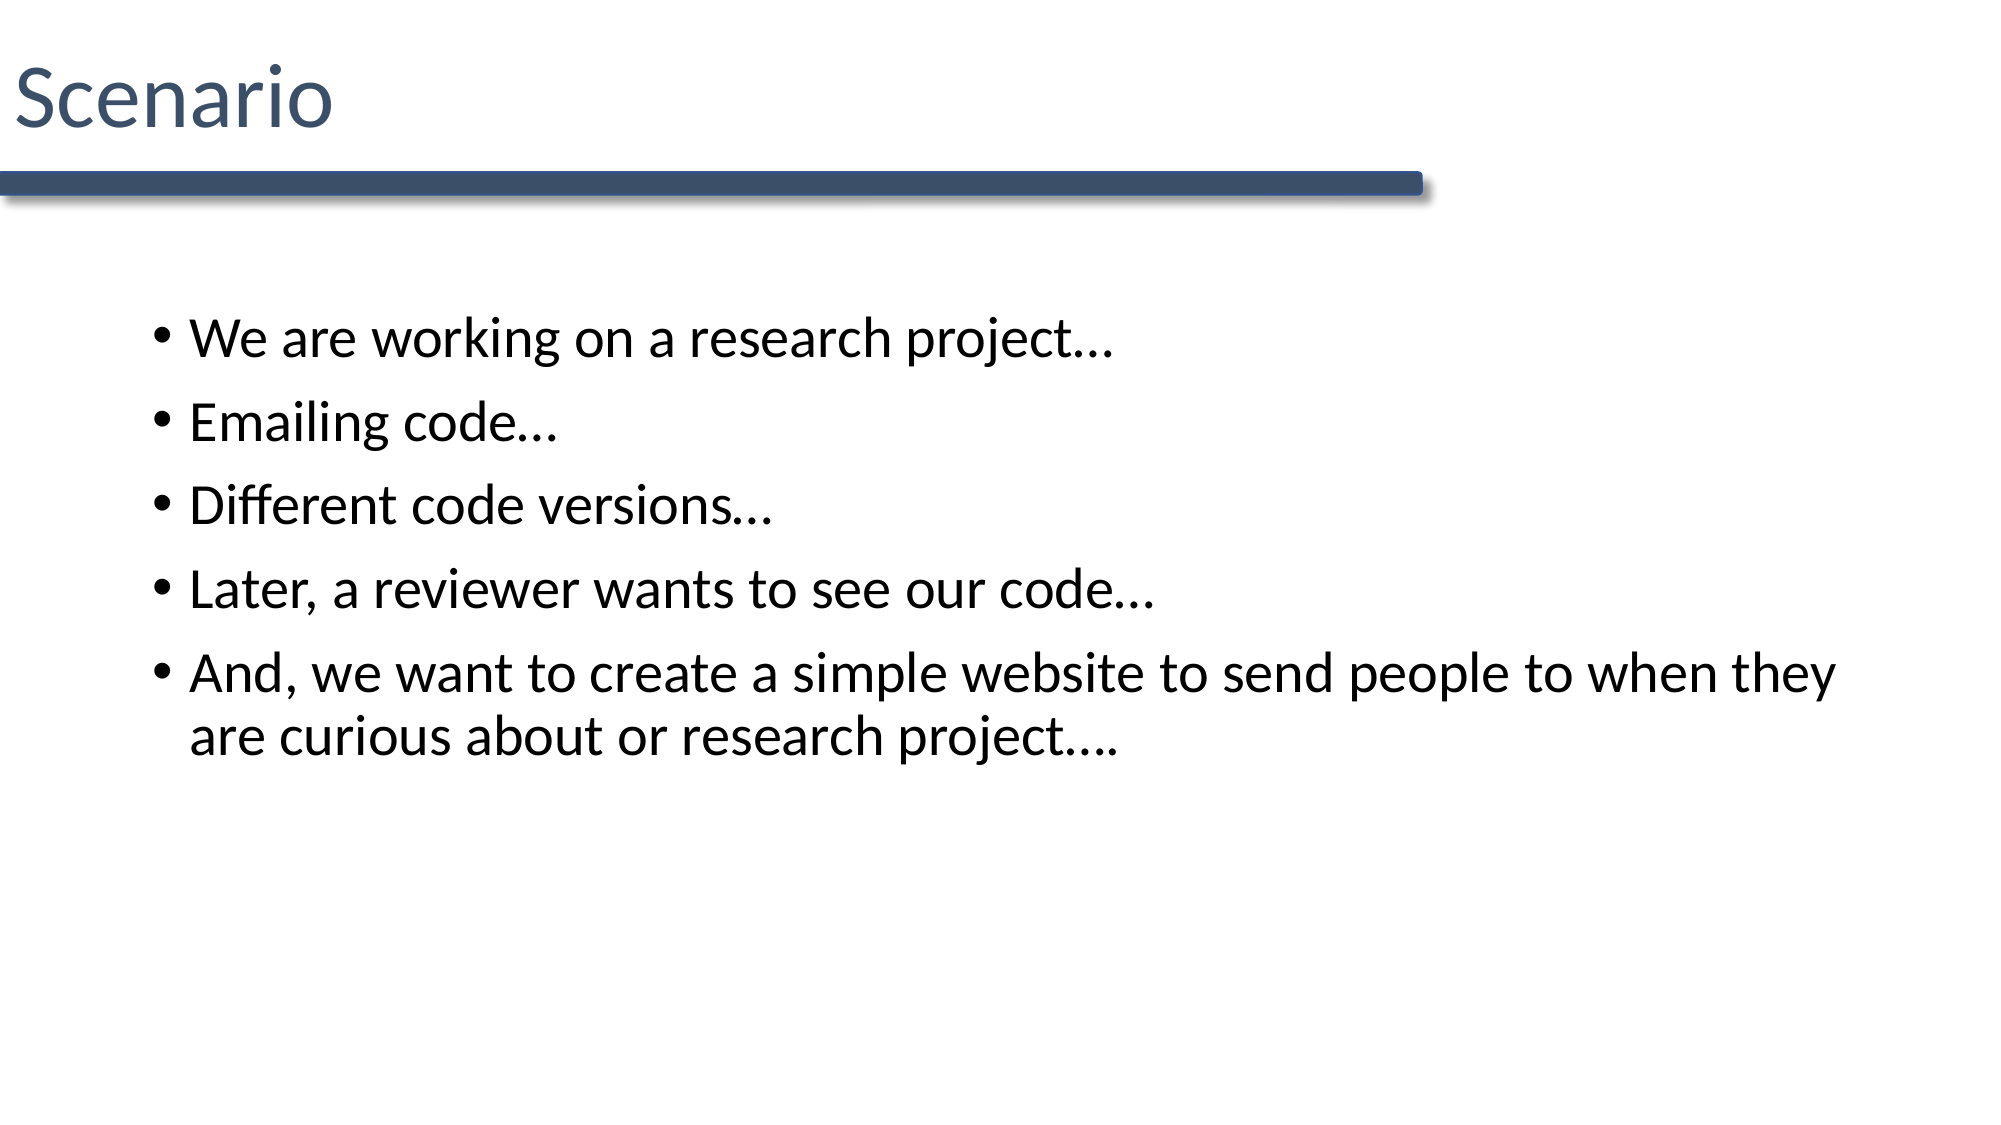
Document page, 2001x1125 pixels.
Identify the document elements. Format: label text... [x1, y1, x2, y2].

text_box [0, 171, 1423, 196]
text_box Scenario [0, 28, 1715, 154]
text_box We are working on a research project… Emailing code… Different code versions… Later, a reviewer wants to see our code… And, we want to create a simple website to send people to when they are curious about or research project…. [137, 299, 1863, 1014]
